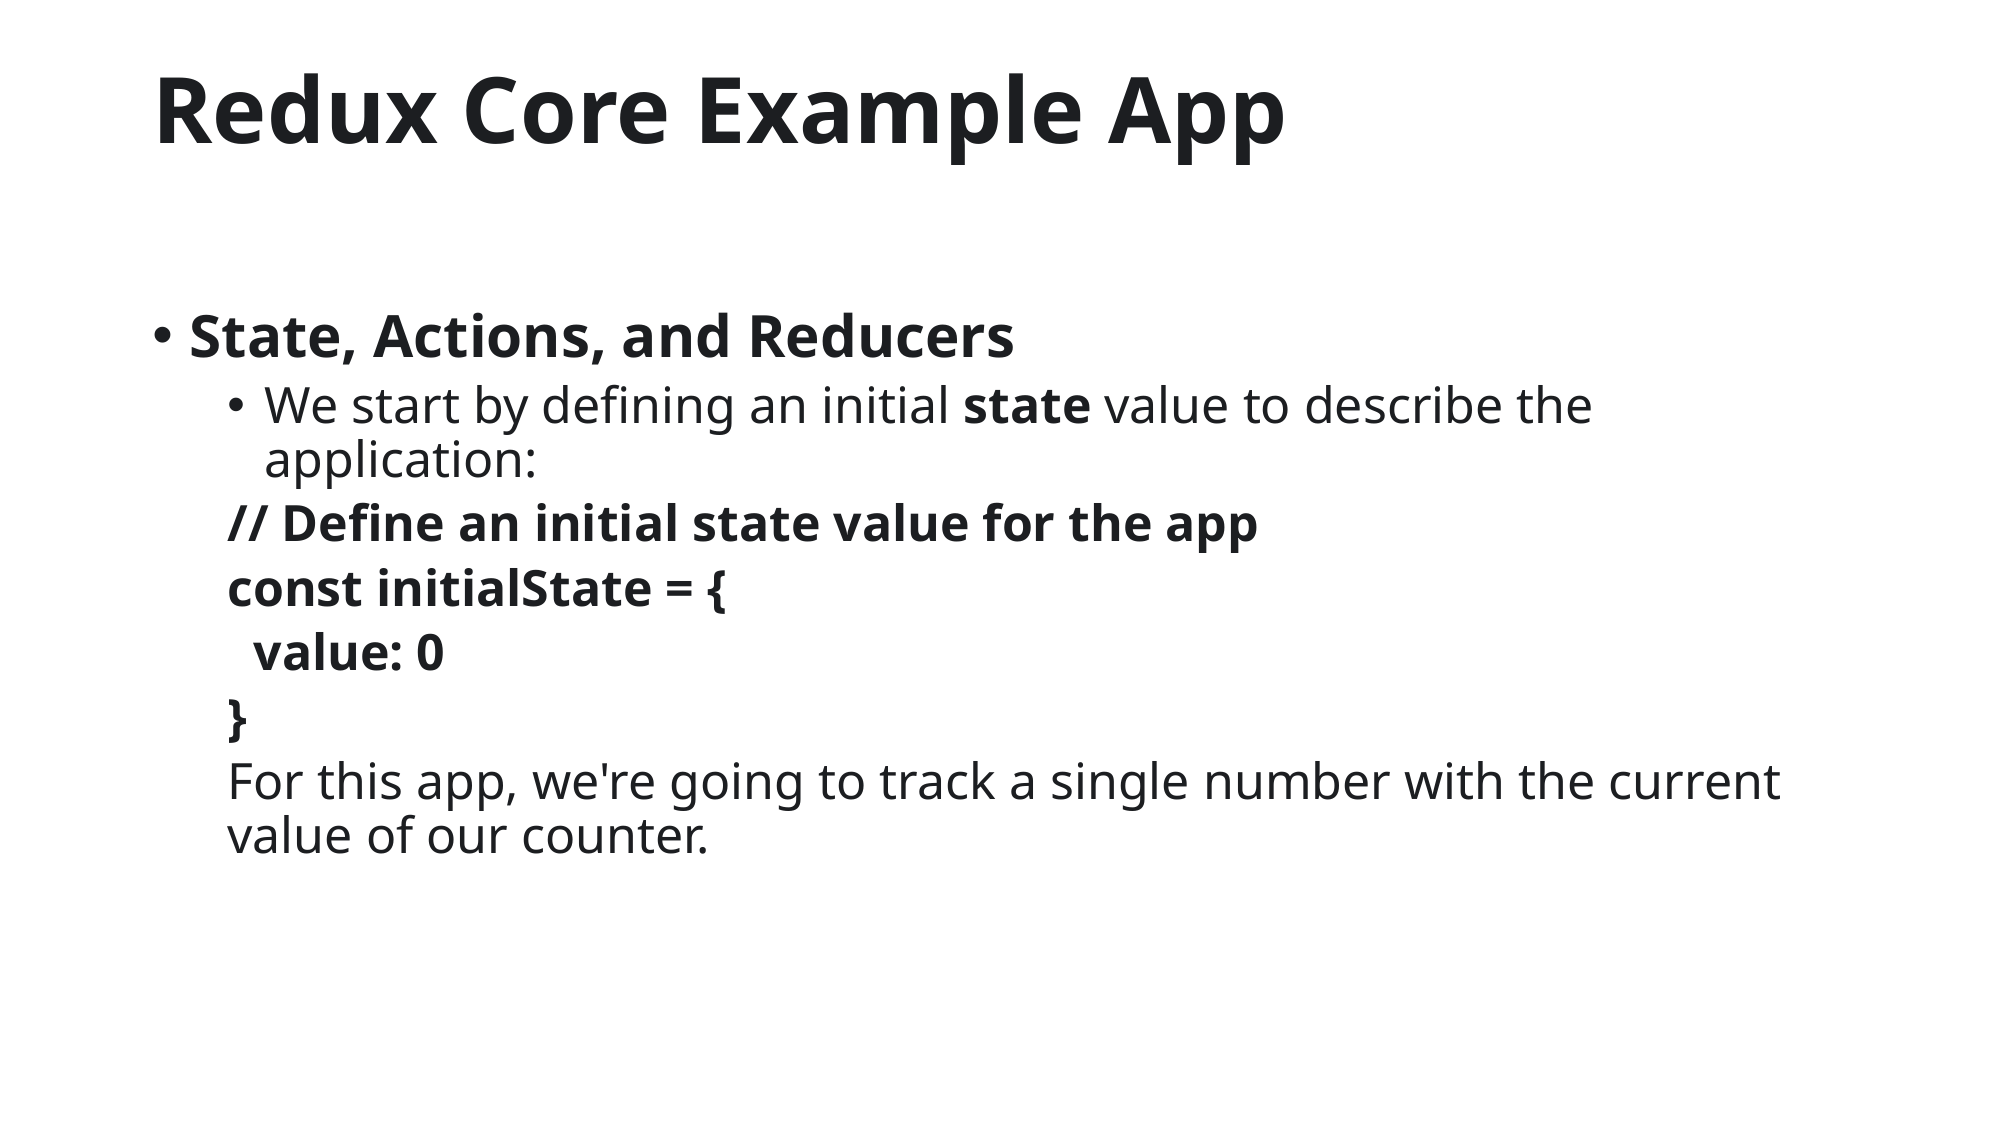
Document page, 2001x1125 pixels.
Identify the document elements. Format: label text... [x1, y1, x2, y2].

list State, Actions, and Reducers We start by defining an initial state value to describe the application: // Define an initial state value for the app const initialState = { value: 0 } For this app, we're going to track a single number with the current value of our counter. [137, 299, 1863, 1014]
title Redux Core Example App [137, 59, 1863, 278]
